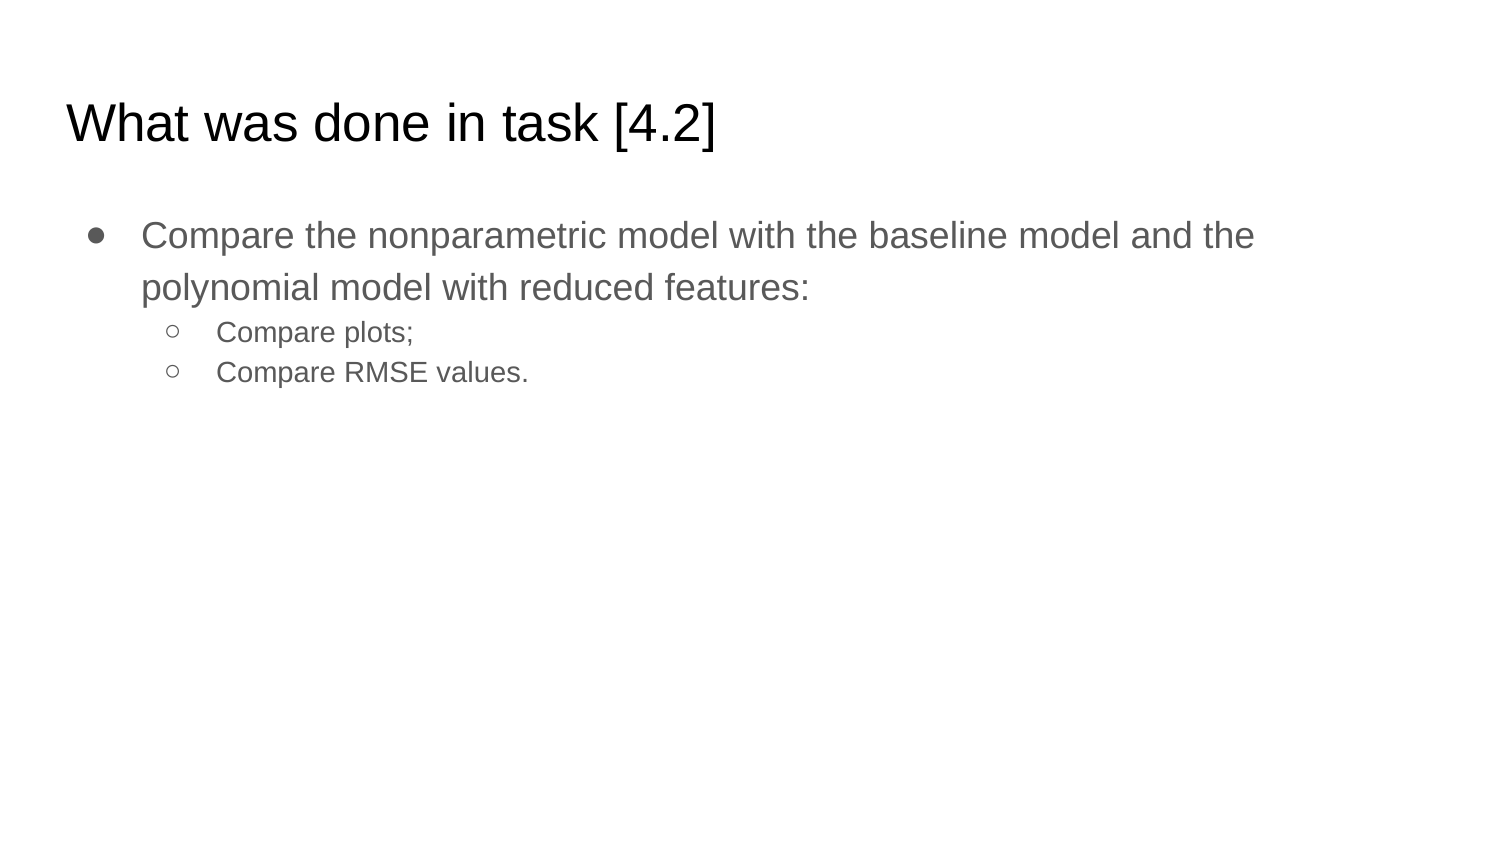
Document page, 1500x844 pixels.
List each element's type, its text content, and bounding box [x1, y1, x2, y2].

list Compare the nonparametric model with the baseline model and the polynomial model with reduced features: Compare plots; Compare RMSE values. [51, 189, 1449, 750]
title What was done in task [4.2] [51, 72, 1449, 167]
